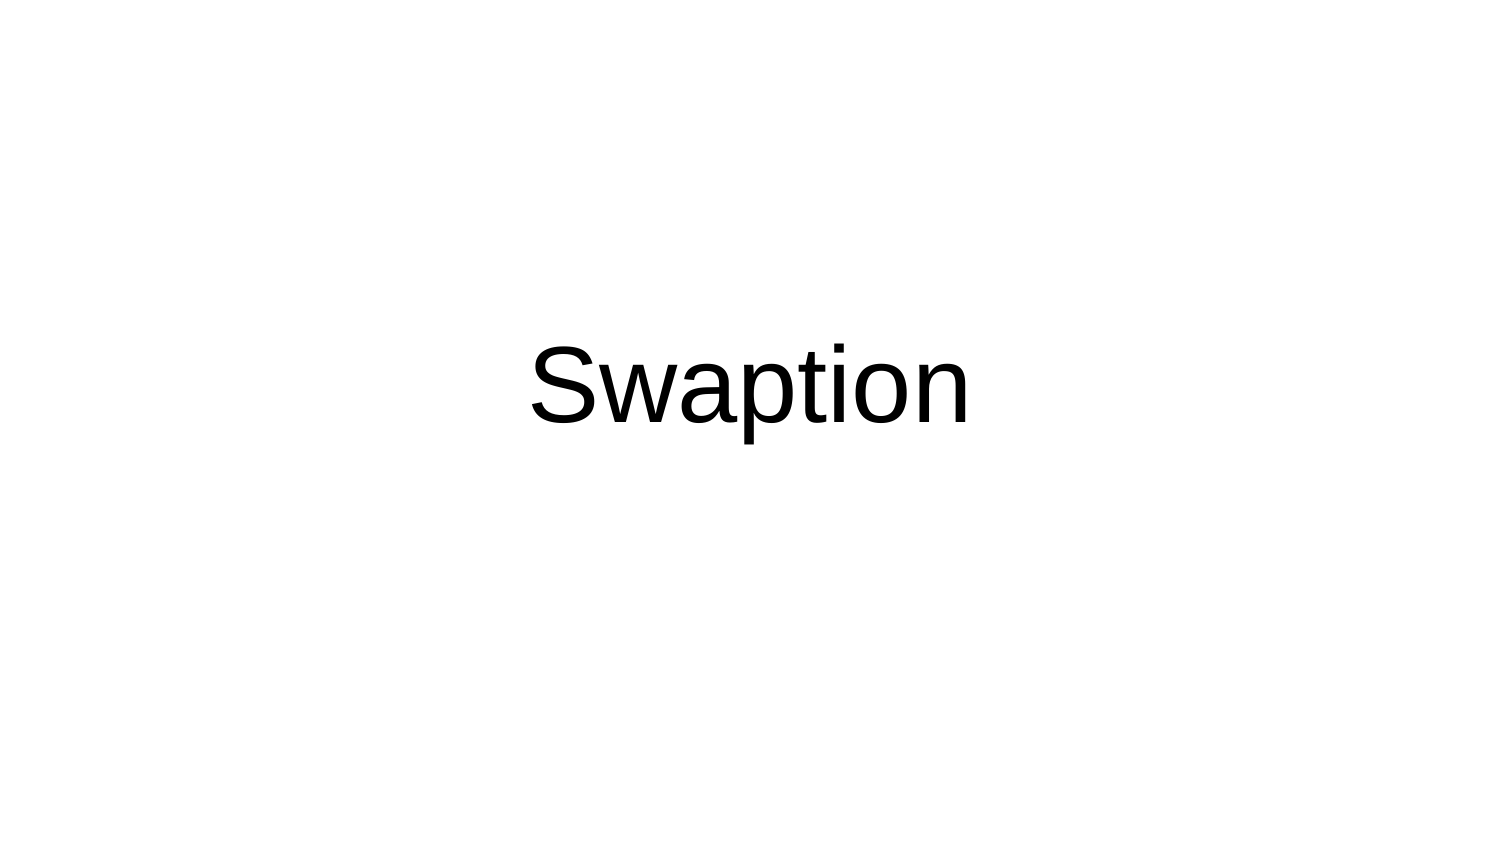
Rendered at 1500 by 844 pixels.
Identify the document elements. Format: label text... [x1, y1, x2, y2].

title Swaption [51, 122, 1449, 459]
